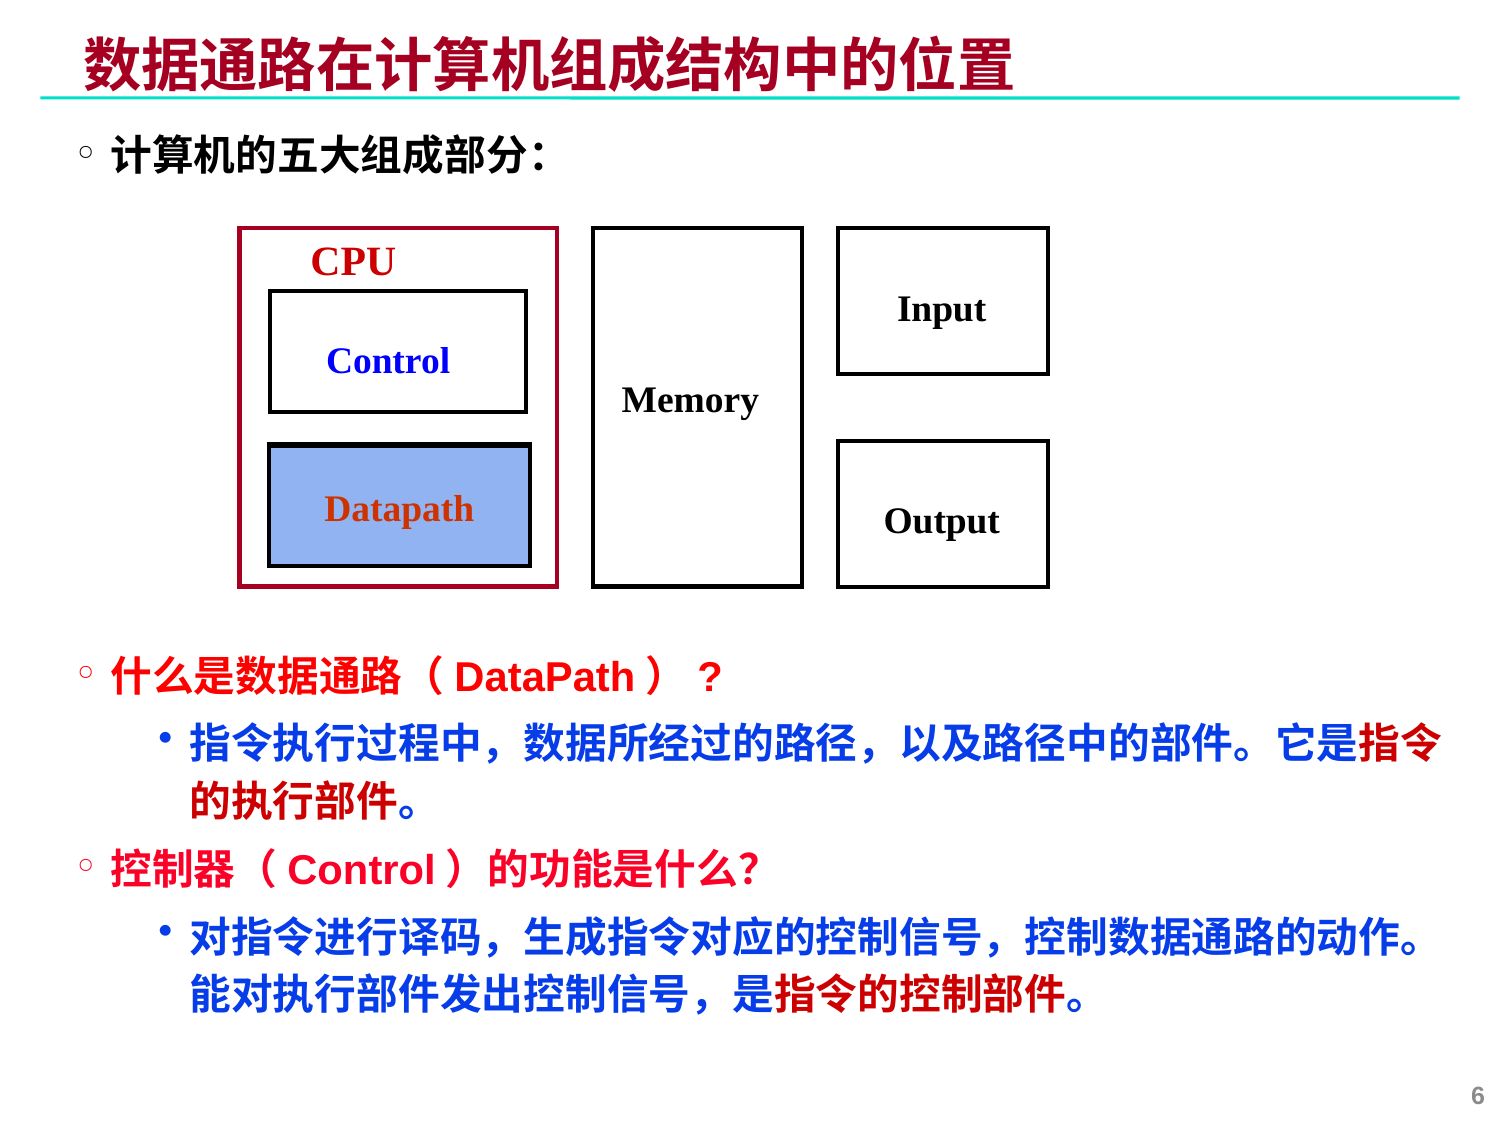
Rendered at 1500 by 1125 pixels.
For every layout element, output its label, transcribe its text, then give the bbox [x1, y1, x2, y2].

list 计算机的五大组成部分： 什么是数据通路（DataPath）? 指令执行过程中，数据所经过的路径，以及路径中的部件。它是指令的执行部件。 控制器（Control）的功能是什么？ 对指令进行译码，生成指令对应的控制信号，控制数据通路的动作。能对执行部件发出控制信号，是指令的控制部件。 [66, 125, 1459, 1060]
text_box Output [868, 488, 1015, 549]
slide_number 6 [1162, 1065, 1500, 1125]
text_box CPU [295, 226, 412, 290]
text_box Memory [606, 368, 775, 428]
title 数据通路在计算机组成结构中的位置 [72, 33, 1290, 103]
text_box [270, 290, 526, 412]
text_box [838, 228, 1048, 375]
text_box [592, 228, 803, 587]
text_box [239, 228, 557, 587]
text_box Input [882, 276, 1002, 336]
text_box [269, 444, 530, 566]
text_box [838, 440, 1048, 587]
